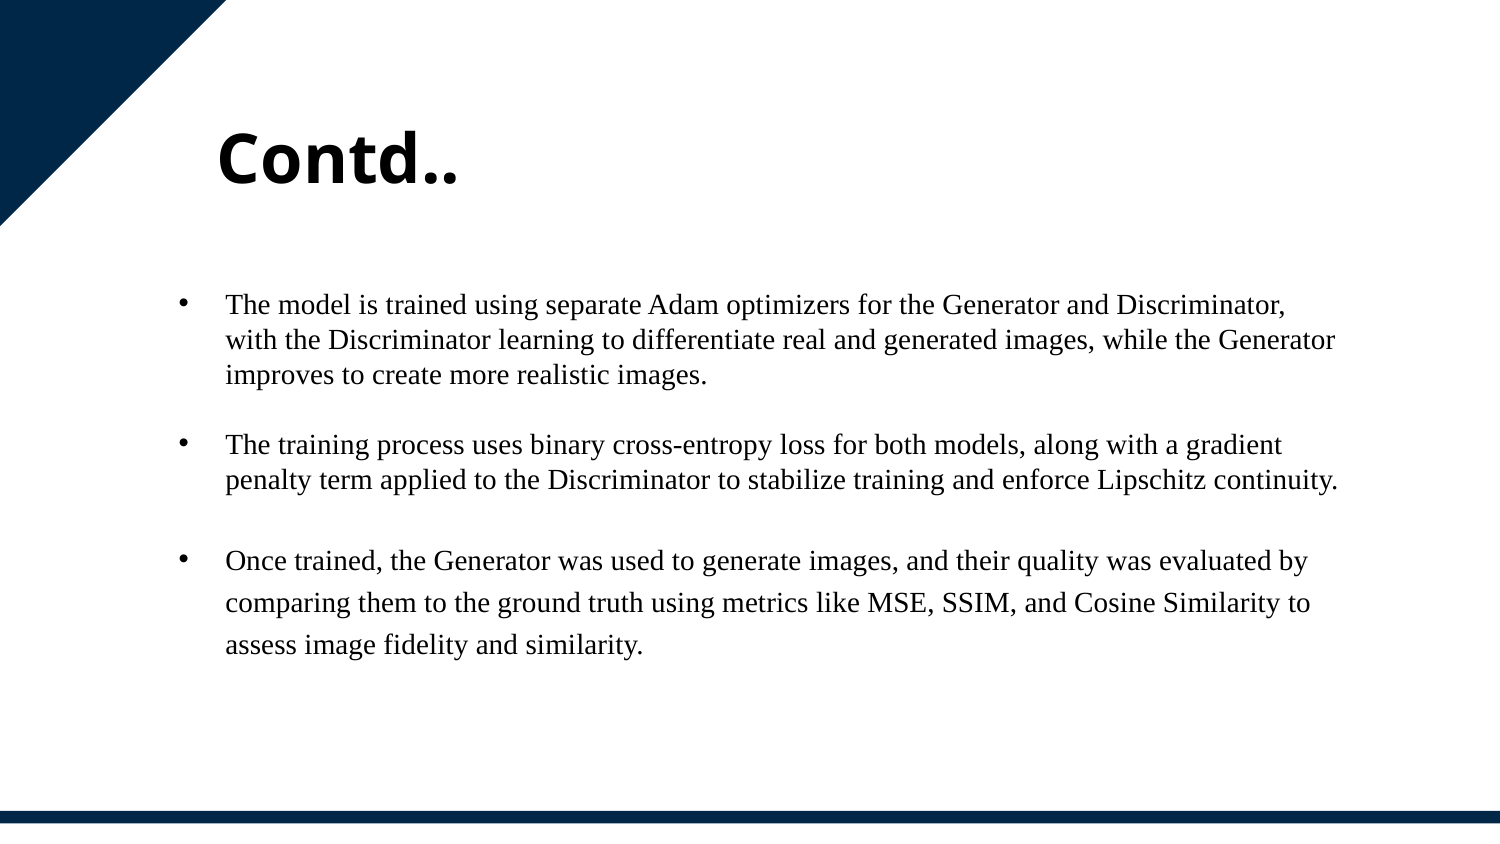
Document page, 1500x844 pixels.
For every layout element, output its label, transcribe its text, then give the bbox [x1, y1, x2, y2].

text_box [0, 0, 229, 229]
text_box [0, 809, 1500, 825]
title Contd.. [163, 84, 515, 205]
text_box The model is trained using separate Adam optimizers for the Generator and Discriminator, with the Discriminator learning to differentiate real and generated images, while the Generator improves to create more realistic images. The training process uses binary cross-entropy loss for both models, along with a gradient penalty term applied to the Discriminator to stabilize training and enforce Lipschitz continuity. Once trained, the Generator was used to generate images, and their quality was evaluated by comparing them to the ground truth using metrics like MSE, SSIM, and Cosine Similarity to assess image fidelity and similarity. [163, 277, 1359, 703]
